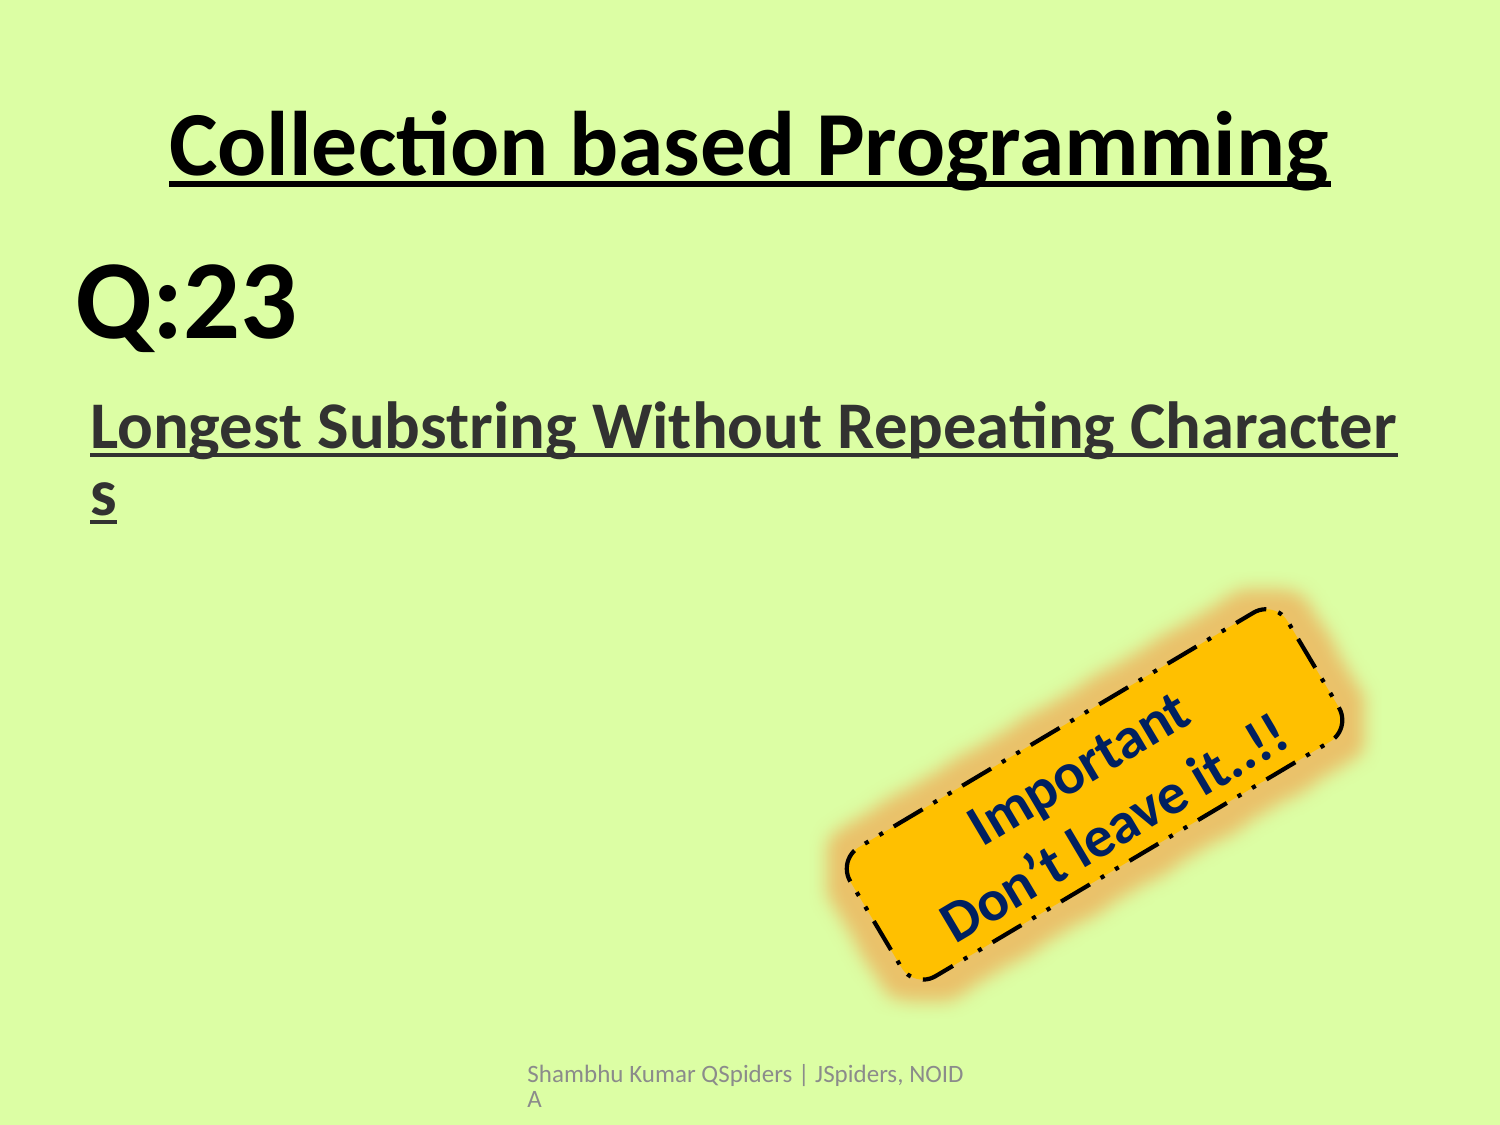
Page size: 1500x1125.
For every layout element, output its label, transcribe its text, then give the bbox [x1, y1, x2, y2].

footer Shambhu Kumar QSpiders | JSpiders, NOIDA [512, 1042, 988, 1103]
slide_number Q:23 [50, 200, 313, 388]
list Longest Substring Without Repeating Characters [75, 187, 1425, 625]
text_box Important Don’t leave it..!! [844, 607, 1345, 982]
title Collection based Programming [75, 45, 1425, 187]
